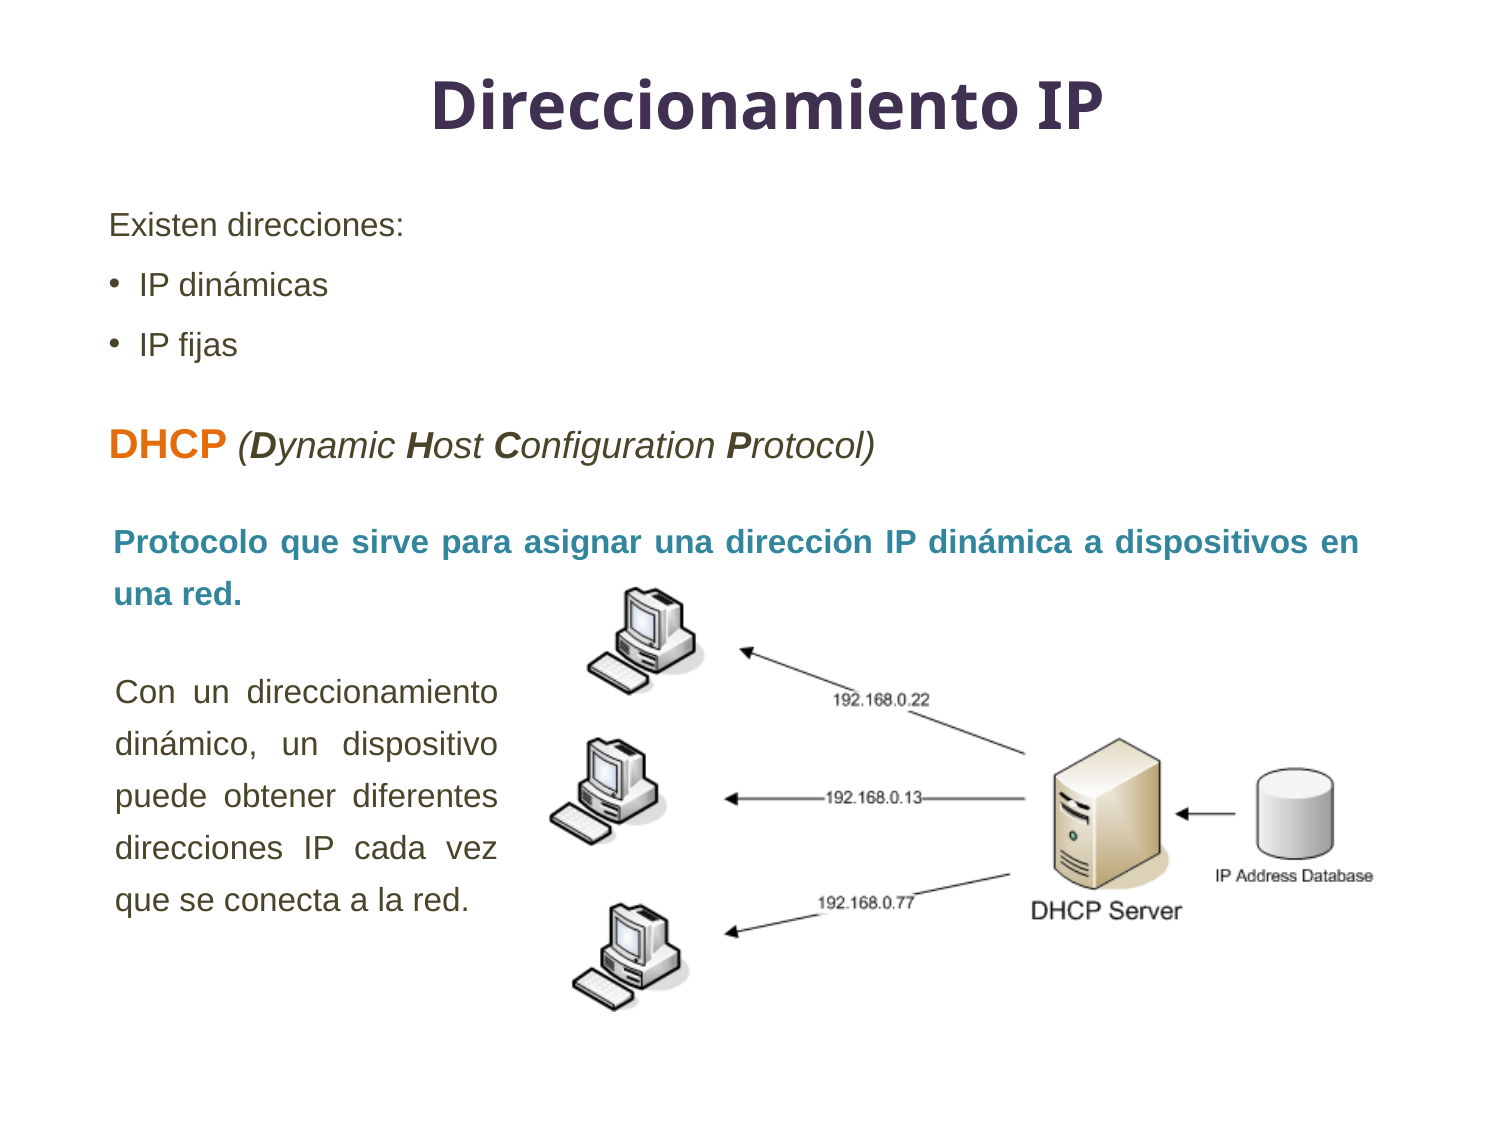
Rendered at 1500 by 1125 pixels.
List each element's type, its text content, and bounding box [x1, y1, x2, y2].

text_box Existen direcciones: IP dinámicas IP fijas [93, 197, 1407, 371]
text_box Direccionamiento IP [23, 8, 1495, 197]
text_box Con un direccionamiento dinámico, un dispositivo puede obtener diferentes direcciones IP cada vez que se conecta a la red. [100, 650, 514, 926]
picture [548, 586, 1375, 1012]
text_box Protocolo que sirve para asignar una dirección IP dinámica a dispositivos en una red. [98, 500, 1376, 620]
text_box DHCP (Dynamic Host Configuration Protocol) [93, 408, 1278, 474]
